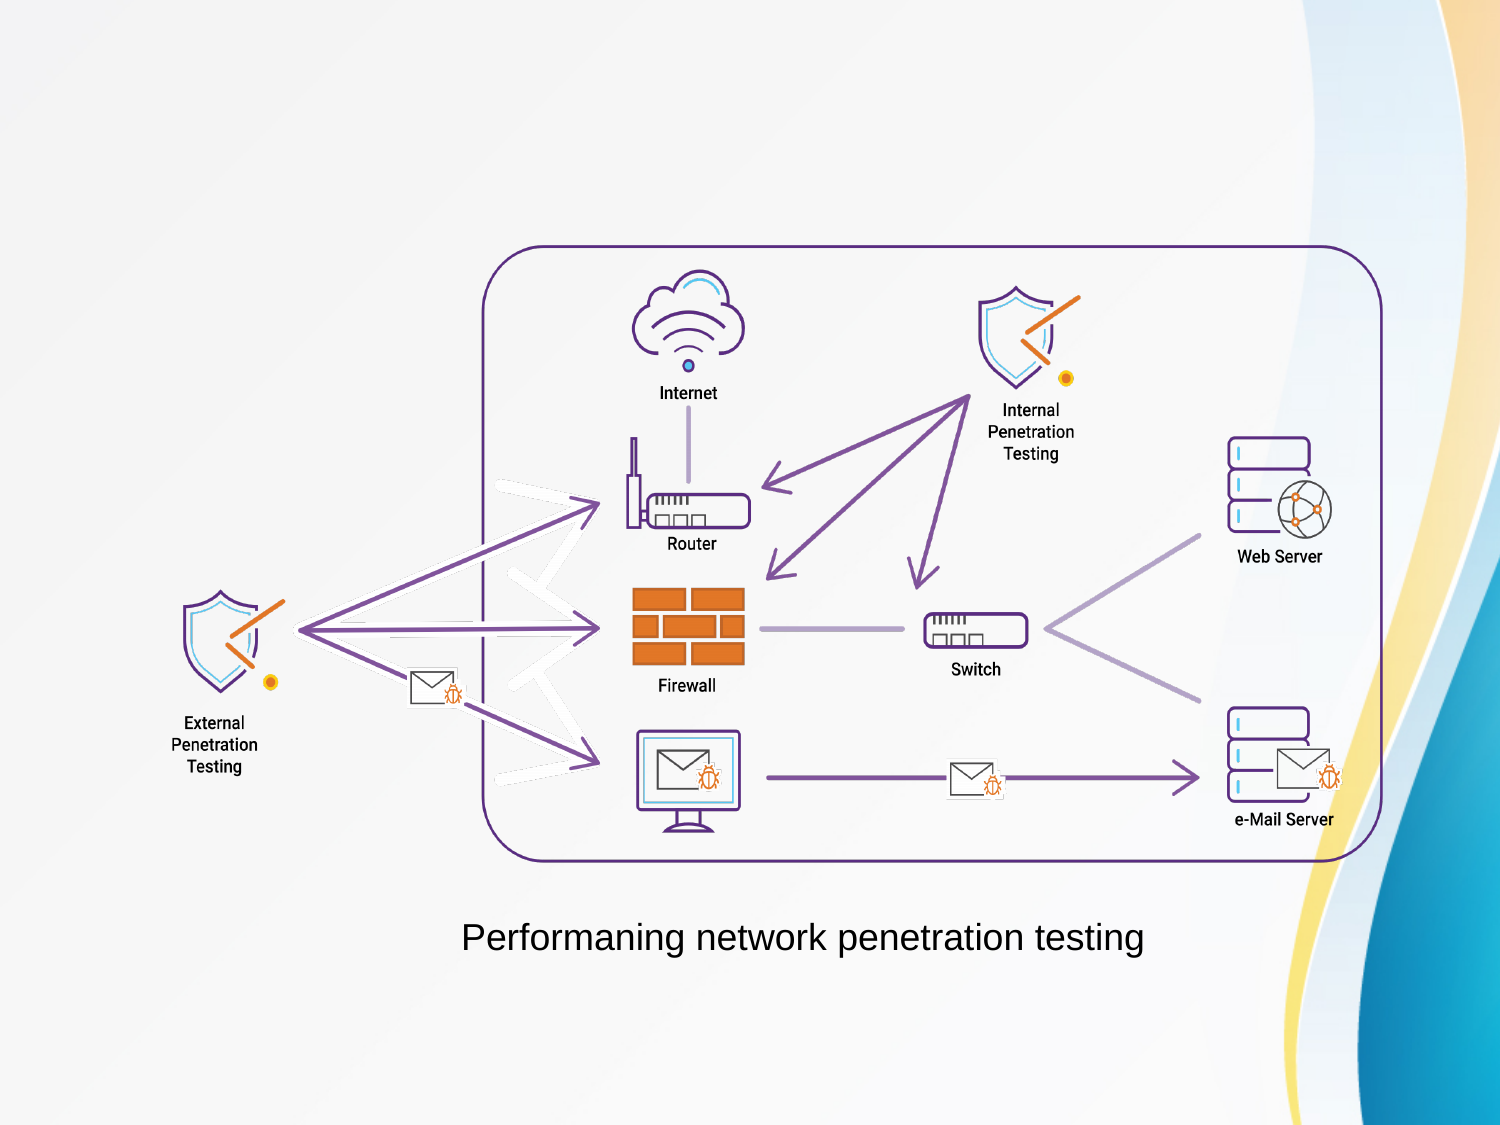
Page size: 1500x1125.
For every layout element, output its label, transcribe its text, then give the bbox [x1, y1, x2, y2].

text_box Performaning network penetration testing [446, 933, 1237, 965]
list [147, 172, 1398, 933]
picture [0, 0, 1500, 1125]
